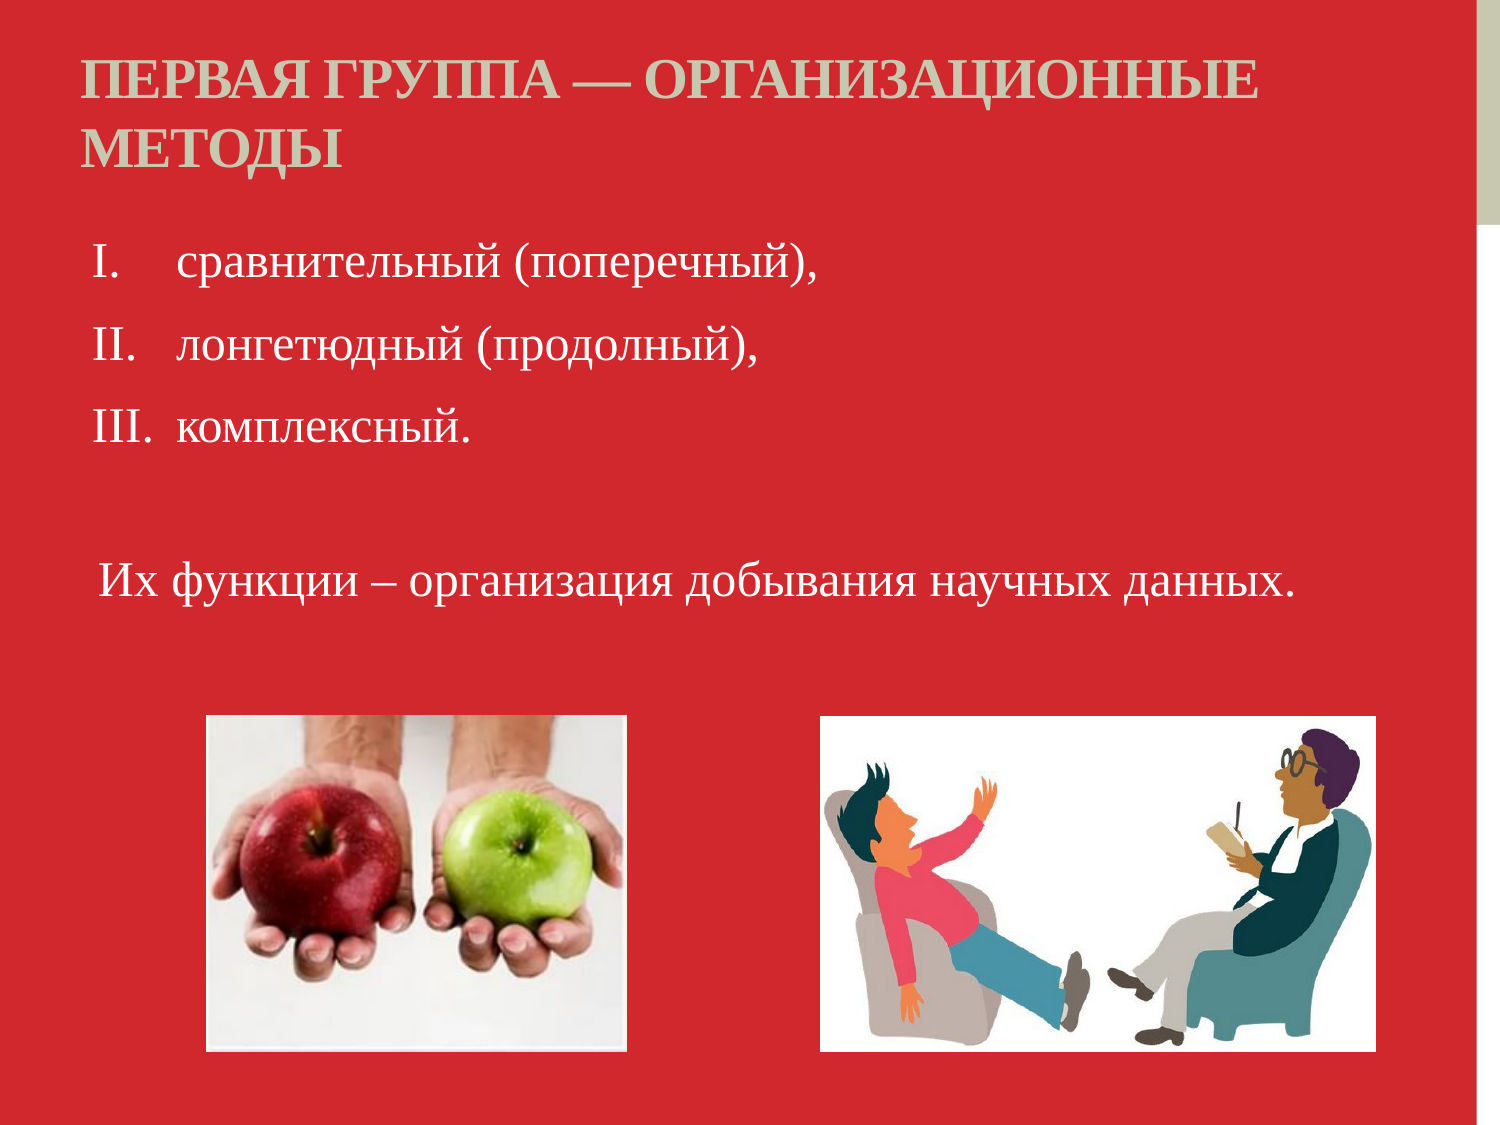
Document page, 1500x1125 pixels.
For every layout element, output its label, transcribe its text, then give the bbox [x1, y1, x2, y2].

picture [819, 715, 1377, 1053]
picture [206, 715, 628, 1053]
title Первая группа — организационные методы [64, 30, 1317, 256]
text_box Их функции – организация добывания научных данных. [83, 538, 1312, 614]
list сравнительный (поперечный), лонгетюдный (продолный), комплексный. [76, 219, 1327, 938]
